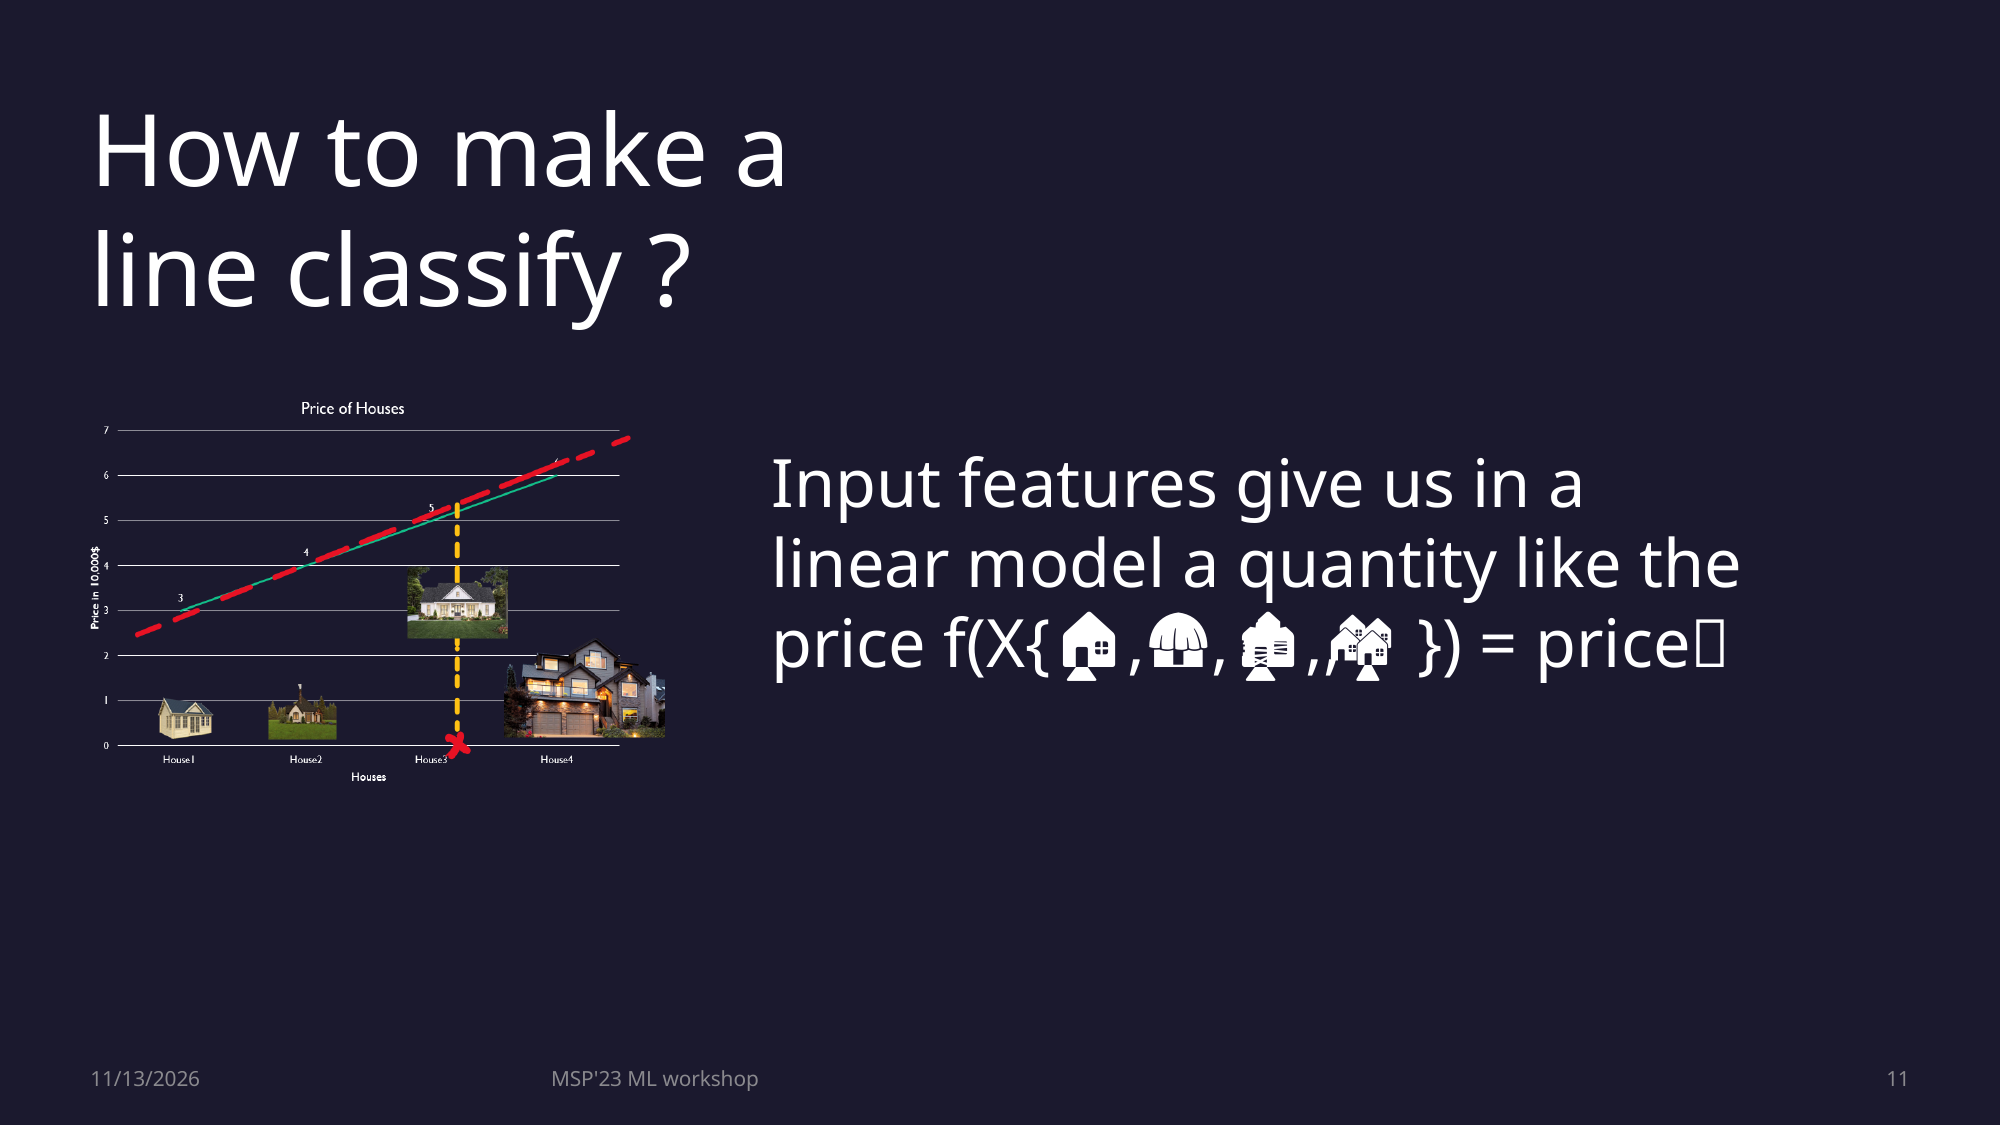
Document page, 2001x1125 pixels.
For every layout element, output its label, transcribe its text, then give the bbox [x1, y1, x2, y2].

slide_number 11 [1632, 1067, 1910, 1093]
text_box How to make a line classify ? [90, 86, 829, 344]
text_box Input features give us in a linear model a quantity like the price f(X{🏠,🛖,🏚️,🏡,🏘️}) = price💵 [756, 433, 1793, 689]
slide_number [90, 1067, 522, 1093]
footer MSP'23 ML workshop [551, 1067, 1598, 1093]
picture [46, 373, 705, 802]
